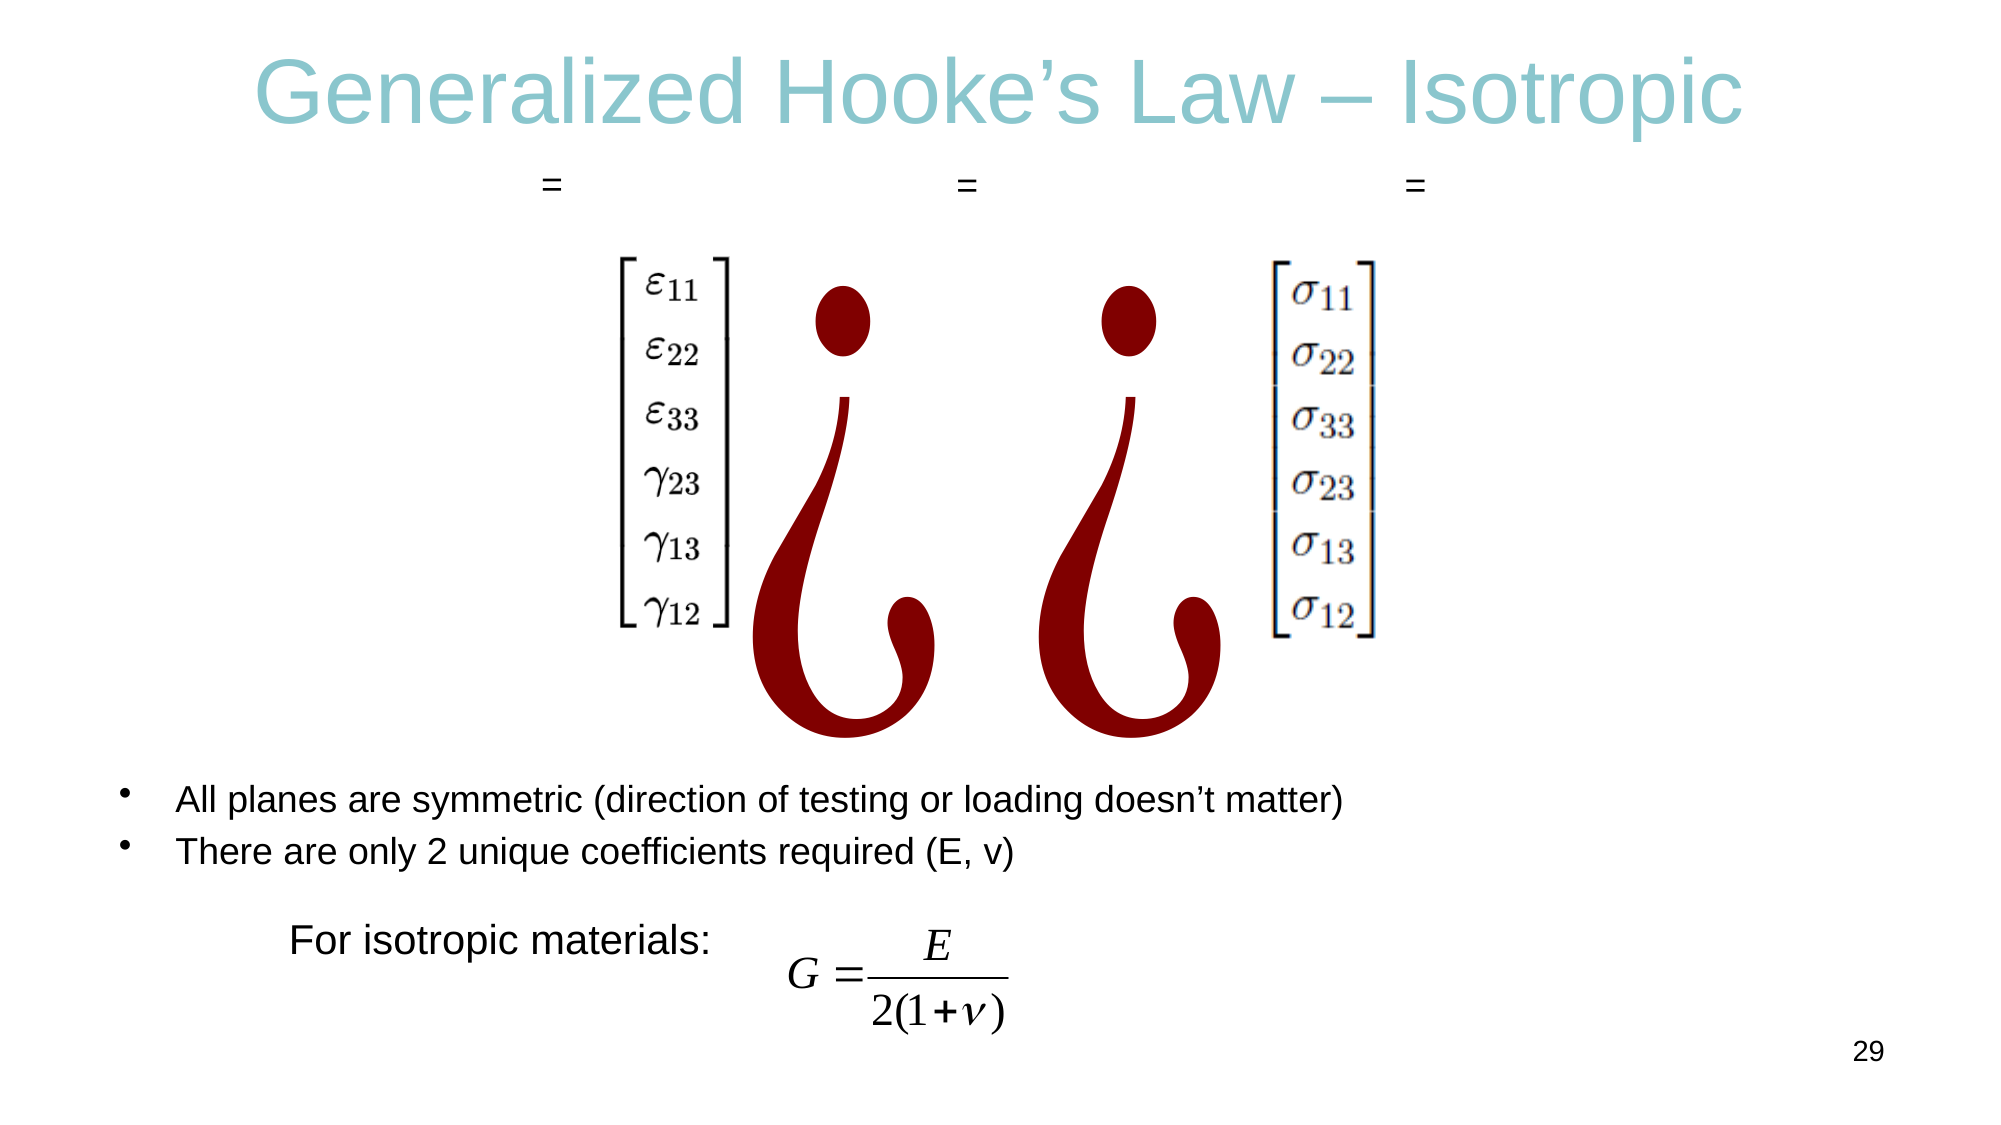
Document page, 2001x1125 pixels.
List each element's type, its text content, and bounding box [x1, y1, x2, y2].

list All planes are symmetric (direction of testing or loading doesn’t matter) There are only 2 unique coefficients required (E, v) [103, 766, 1933, 916]
text_box For isotropic materials: [274, 905, 1075, 971]
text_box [780, 915, 1019, 1043]
text_box Generalized Hooke’s Law – Isotropic [0, 24, 2000, 163]
picture [1262, 249, 1388, 651]
slide_number 29 [1433, 1024, 1901, 1103]
picture [612, 248, 736, 637]
